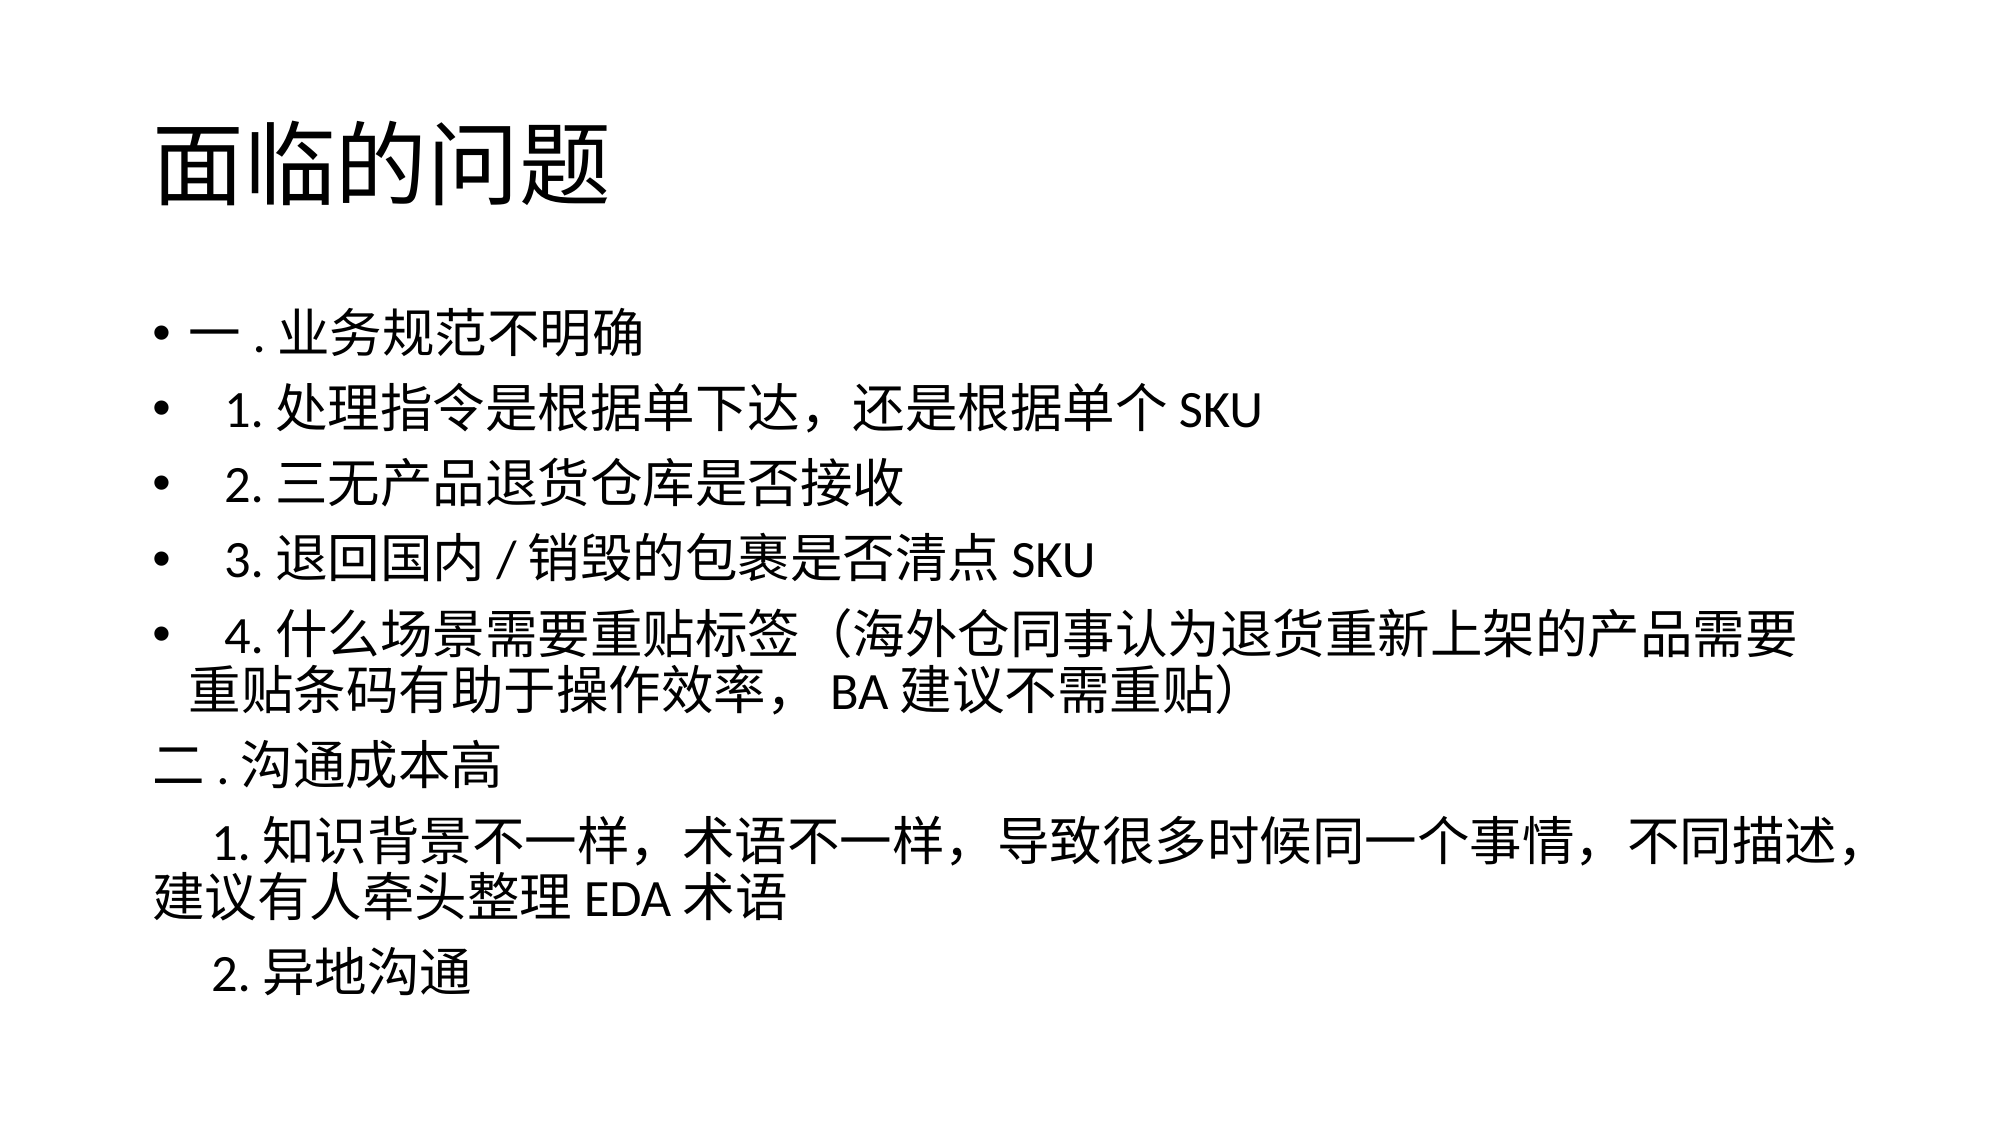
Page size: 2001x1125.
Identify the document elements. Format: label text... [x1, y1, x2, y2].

title 面临的问题 [137, 59, 1863, 278]
list 一.业务规范不明确 1.处理指令是根据单下达，还是根据单个SKU 2.三无产品退货仓库是否接收 3.退回国内/销毁的包裹是否清点SKU 4.什么场景需要重贴标签（海外仓同事认为退货重新上架的产品需要重贴条码有助于操作效率，BA建议不需重贴） 二.沟通成本高 1.知识背景不一样，术语不一样，导致很多时候同一个事情，不同描述，建议有人牵头整理EDA术语 2.异地沟通 [137, 299, 1863, 1014]
